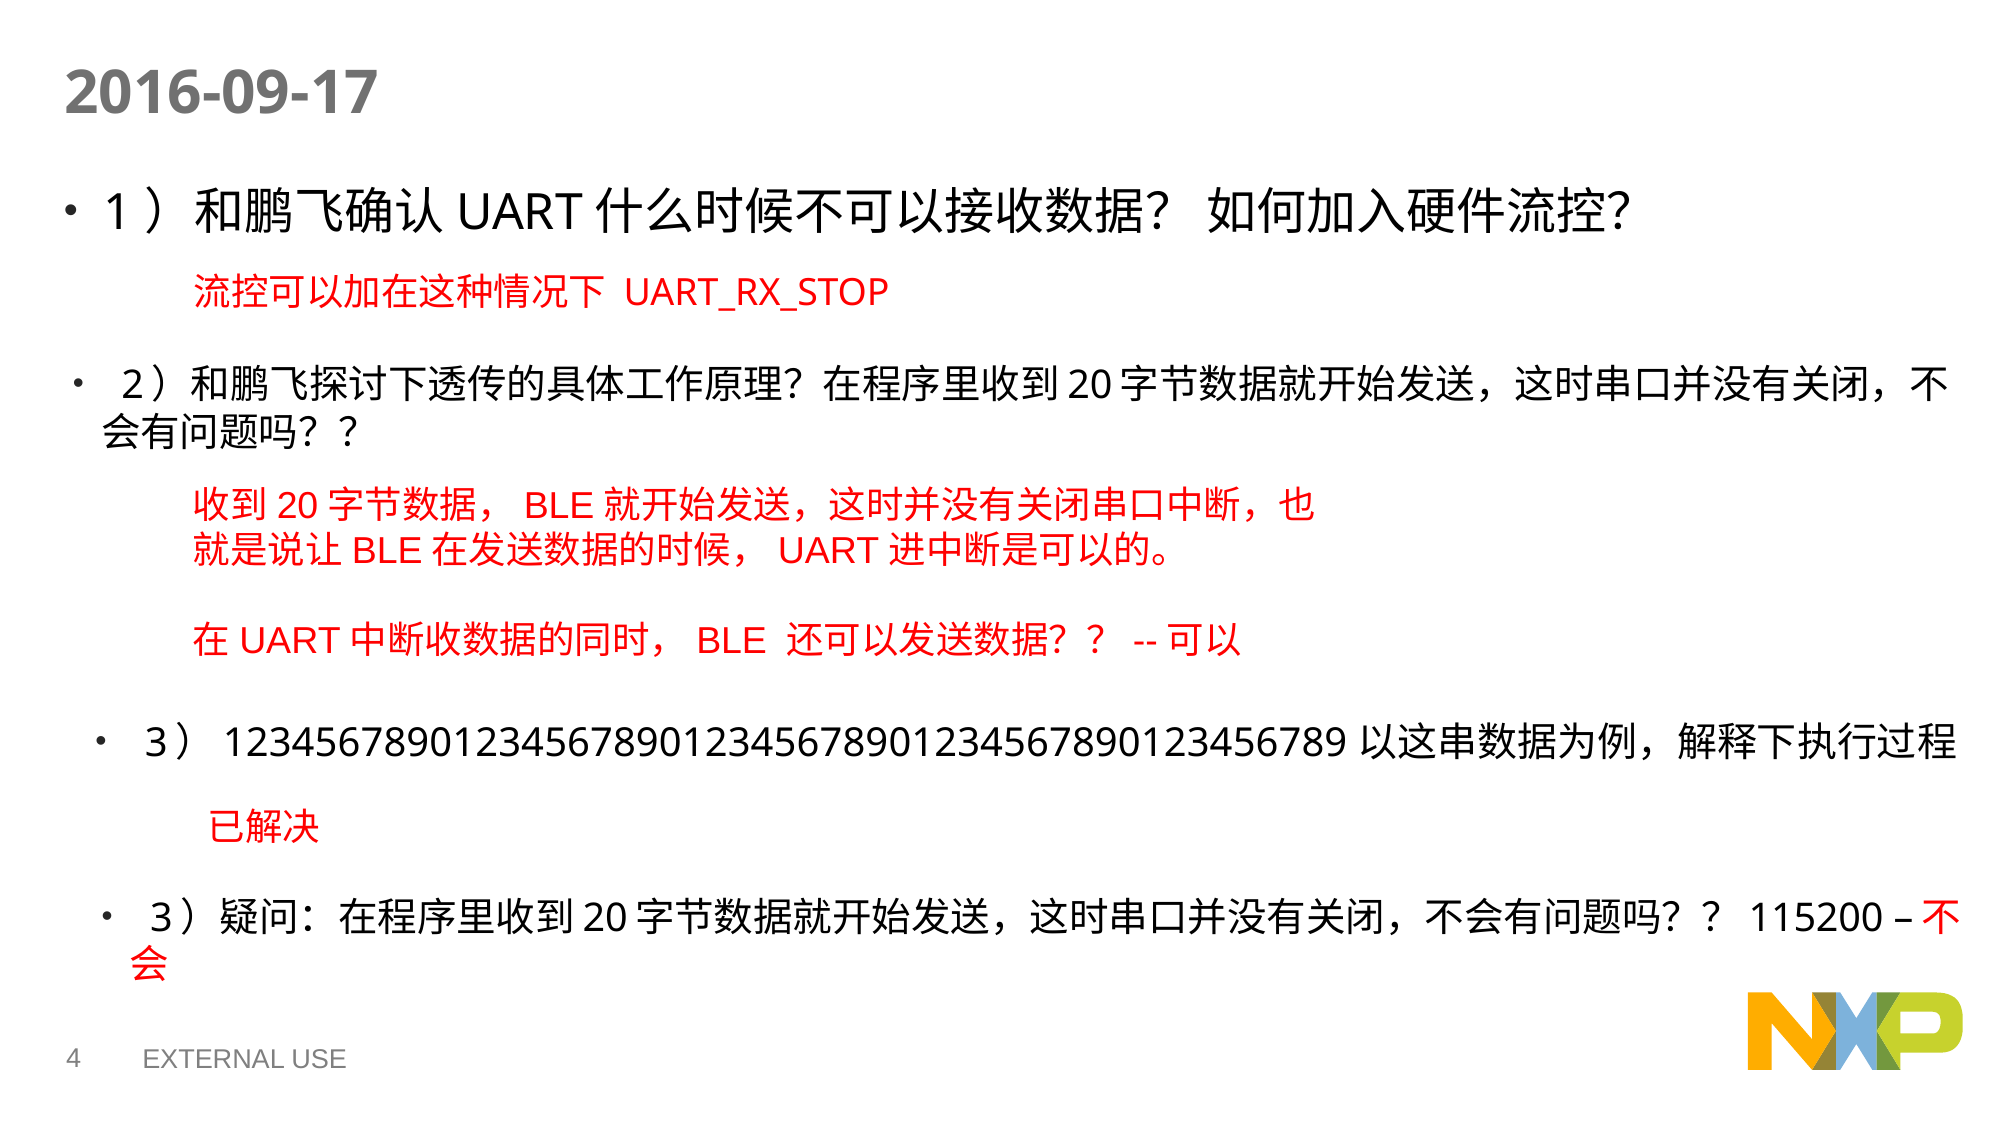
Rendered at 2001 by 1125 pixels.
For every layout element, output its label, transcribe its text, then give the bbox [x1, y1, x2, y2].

text_box 已解决 [193, 795, 1366, 855]
text_box 流控可以加在这种情况下 UART_RX_STOP [178, 260, 1352, 320]
title 2016-09-17 [48, 45, 1963, 154]
text_box 3）疑问：在程序里收到20字节数据就开始发送，这时串口并没有关闭，不会有问题吗？？115200 –不会 [86, 883, 2000, 995]
list 1）和鹏飞确认UART什么时候不可以接收数据？ 如何加入硬件流控？ [48, 172, 1962, 283]
text_box 2）和鹏飞探讨下透传的具体工作原理？在程序里收到20字节数据就开始发送，这时串口并没有关闭，不会有问题吗？？ [57, 351, 1972, 463]
text_box 收到20字节数据，BLE就开始发送，这时并没有关闭串口中断，也就是说让BLE在发送数据的时候，UART进中断是可以的。 在UART中断收数据的同时，BLE 还可以发送数据？？--可以 [178, 473, 1351, 669]
text_box 3）1234567890123456789012345678901234567890123456789以这串数据为例，解释下执行过程 [80, 708, 1994, 820]
